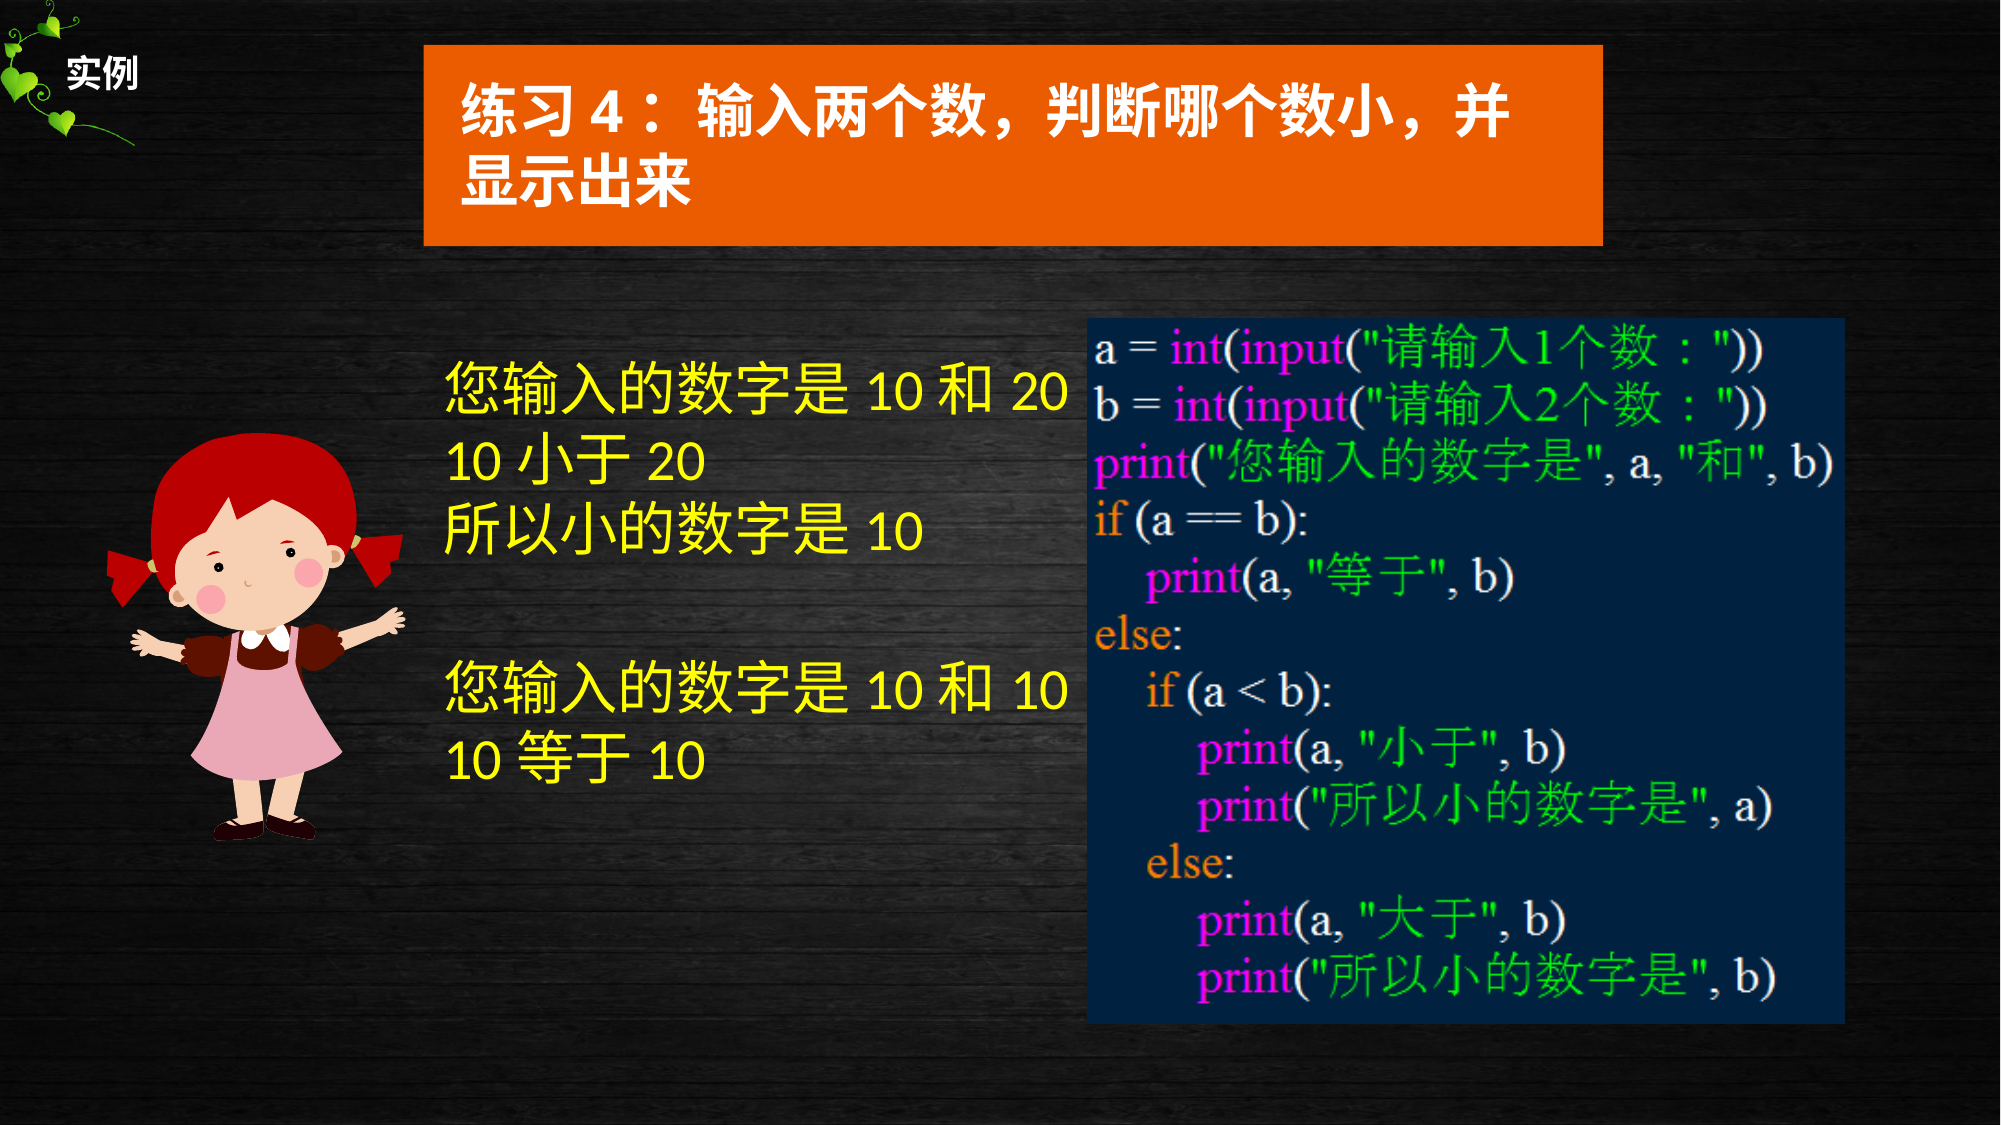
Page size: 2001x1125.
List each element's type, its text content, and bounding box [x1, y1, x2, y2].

text_box 您输入的数字是10和10 10等于10 [428, 643, 1084, 799]
text_box 实例 [135, 42, 540, 103]
text_box [423, 44, 1604, 247]
text_box 您输入的数字是10和20 10小于20 所以小的数字是10 [428, 344, 1084, 570]
picture [0, 0, 2001, 1125]
text_box 练习4：输入两个数，判断哪个数小，并显示出来 [445, 67, 1571, 222]
